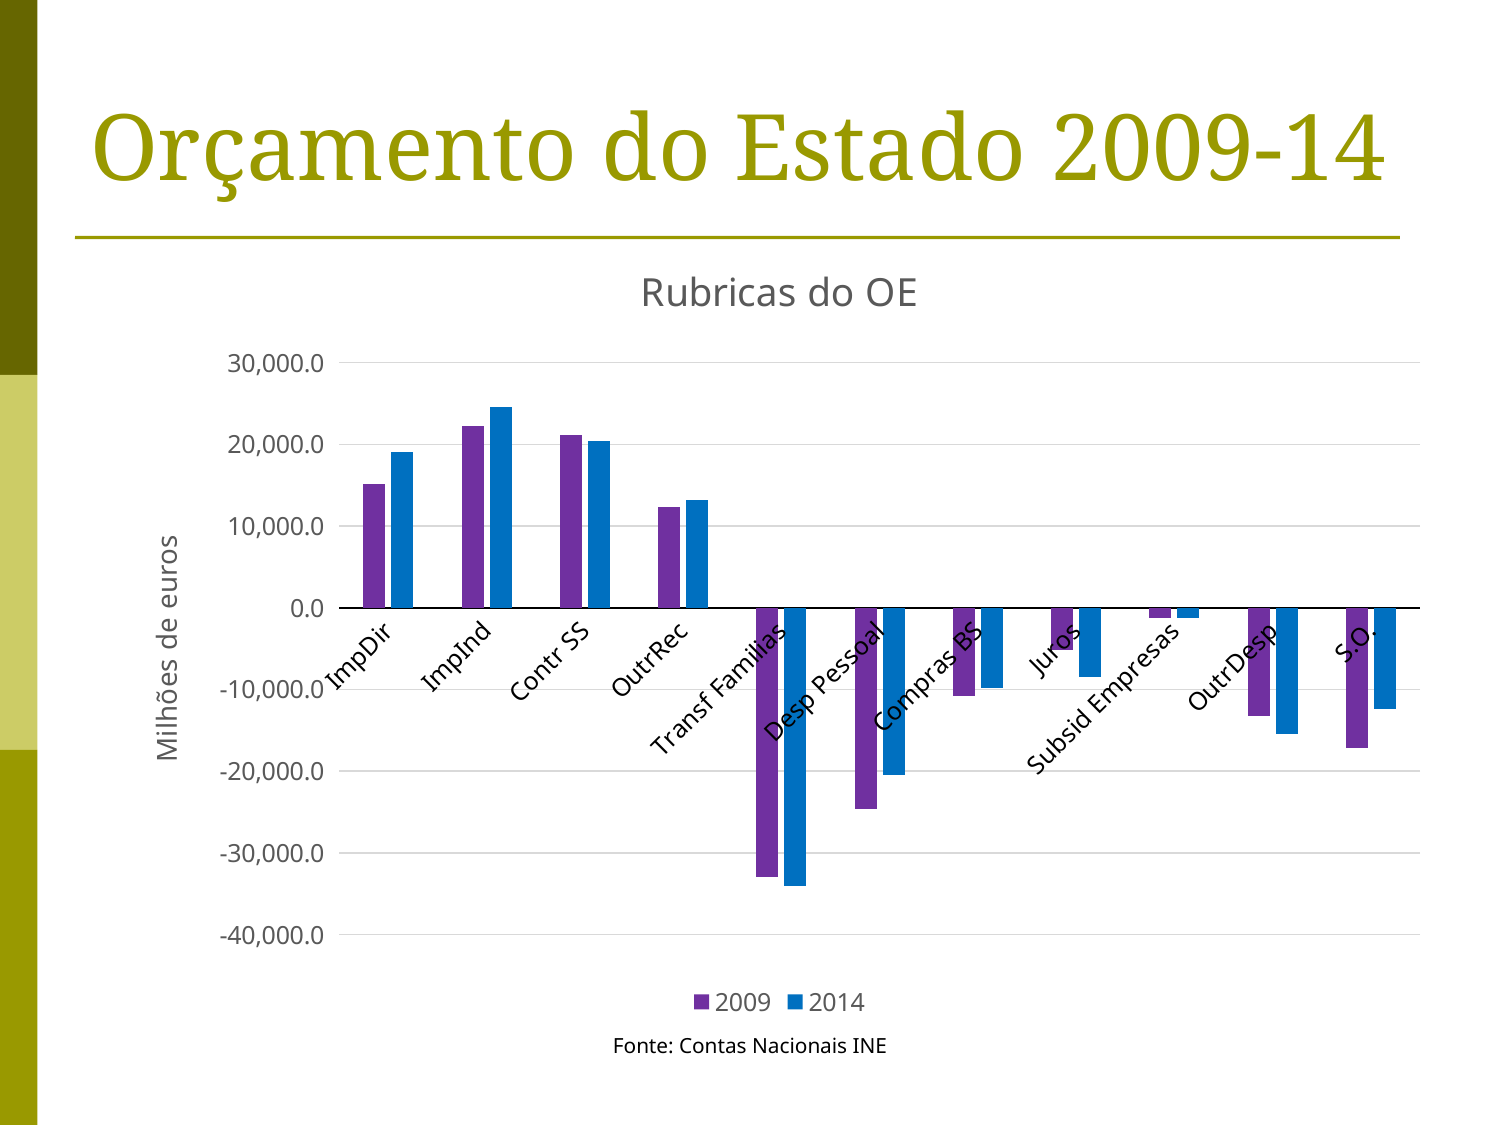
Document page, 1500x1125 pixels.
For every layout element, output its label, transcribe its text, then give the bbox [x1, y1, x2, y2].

chart [111, 228, 1448, 1026]
footer Fonte: Contas Nacionais INE [512, 1034, 988, 1101]
title Orçamento do Estado 2009-14 [75, 19, 1425, 207]
